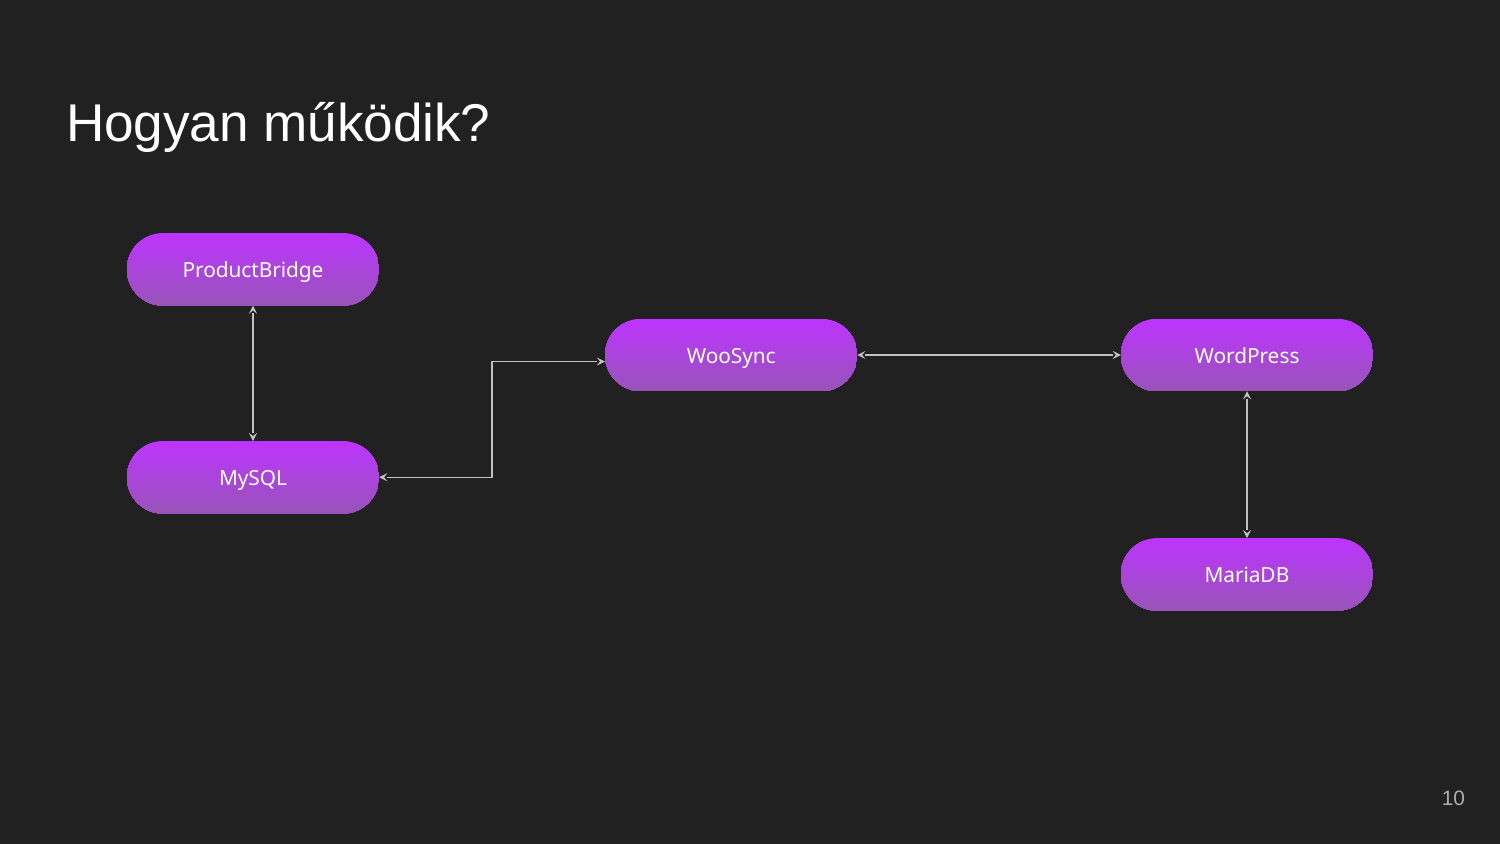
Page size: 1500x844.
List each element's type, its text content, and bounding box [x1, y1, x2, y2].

text_box WooSync [605, 318, 858, 392]
slide_number ‹#› [1389, 764, 1480, 830]
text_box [378, 361, 606, 478]
title Hogyan működik? [51, 72, 1449, 167]
text_box MariaDB [1120, 538, 1374, 611]
text_box WordPress [1120, 318, 1374, 392]
text_box MySQL [126, 441, 379, 514]
text_box ProductBridge [126, 233, 380, 306]
